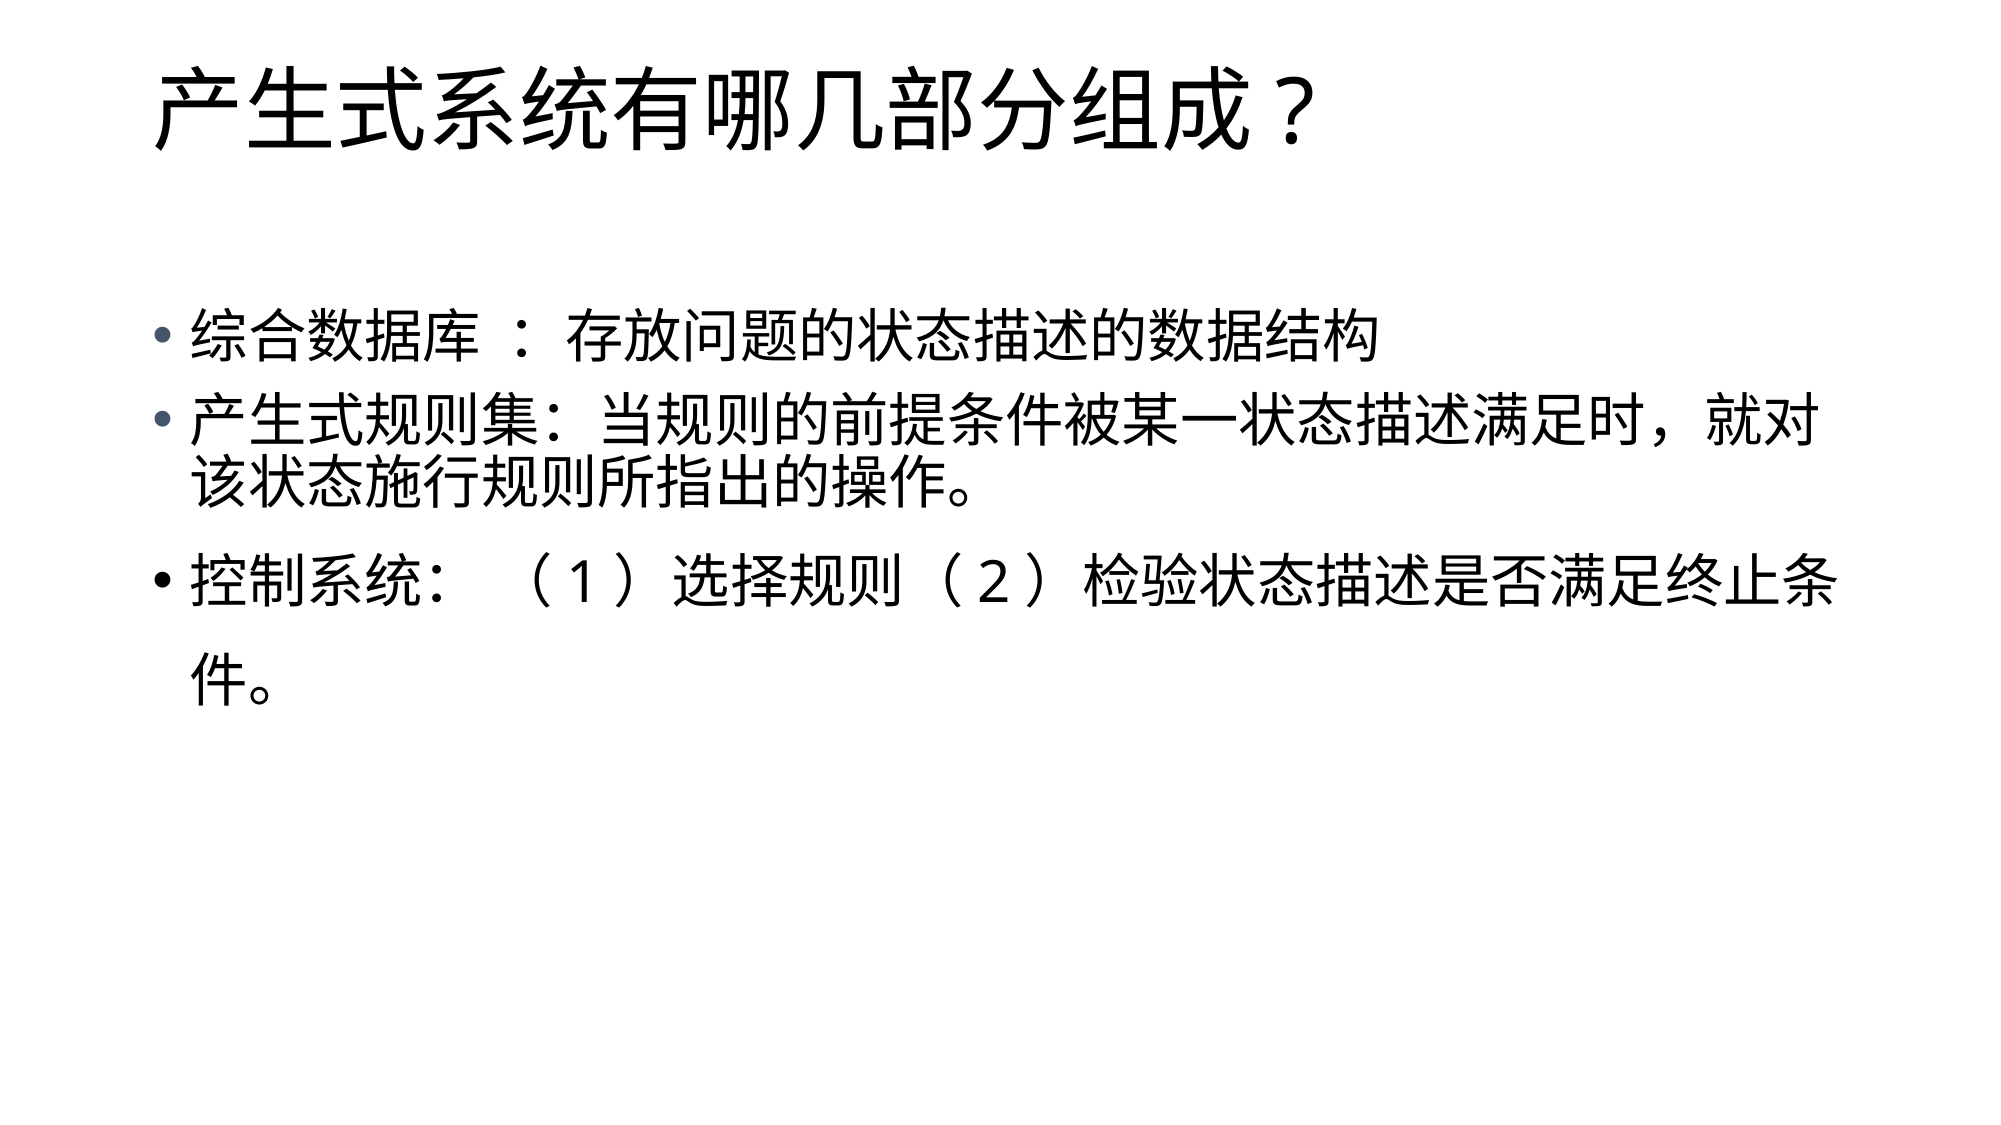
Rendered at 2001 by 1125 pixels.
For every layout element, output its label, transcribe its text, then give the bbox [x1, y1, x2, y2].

title 产生式系统有哪几部分组成? [137, 59, 1863, 278]
list 综合数据库 ：存放问题的状态描述的数据结构 产生式规则集：当规则的前提条件被某一状态描述满足时，就对该状态施行规则所指出的操作。 控制系统： （1）选择规则（2）检验状态描述是否满足终止条件。 [137, 299, 1863, 1014]
